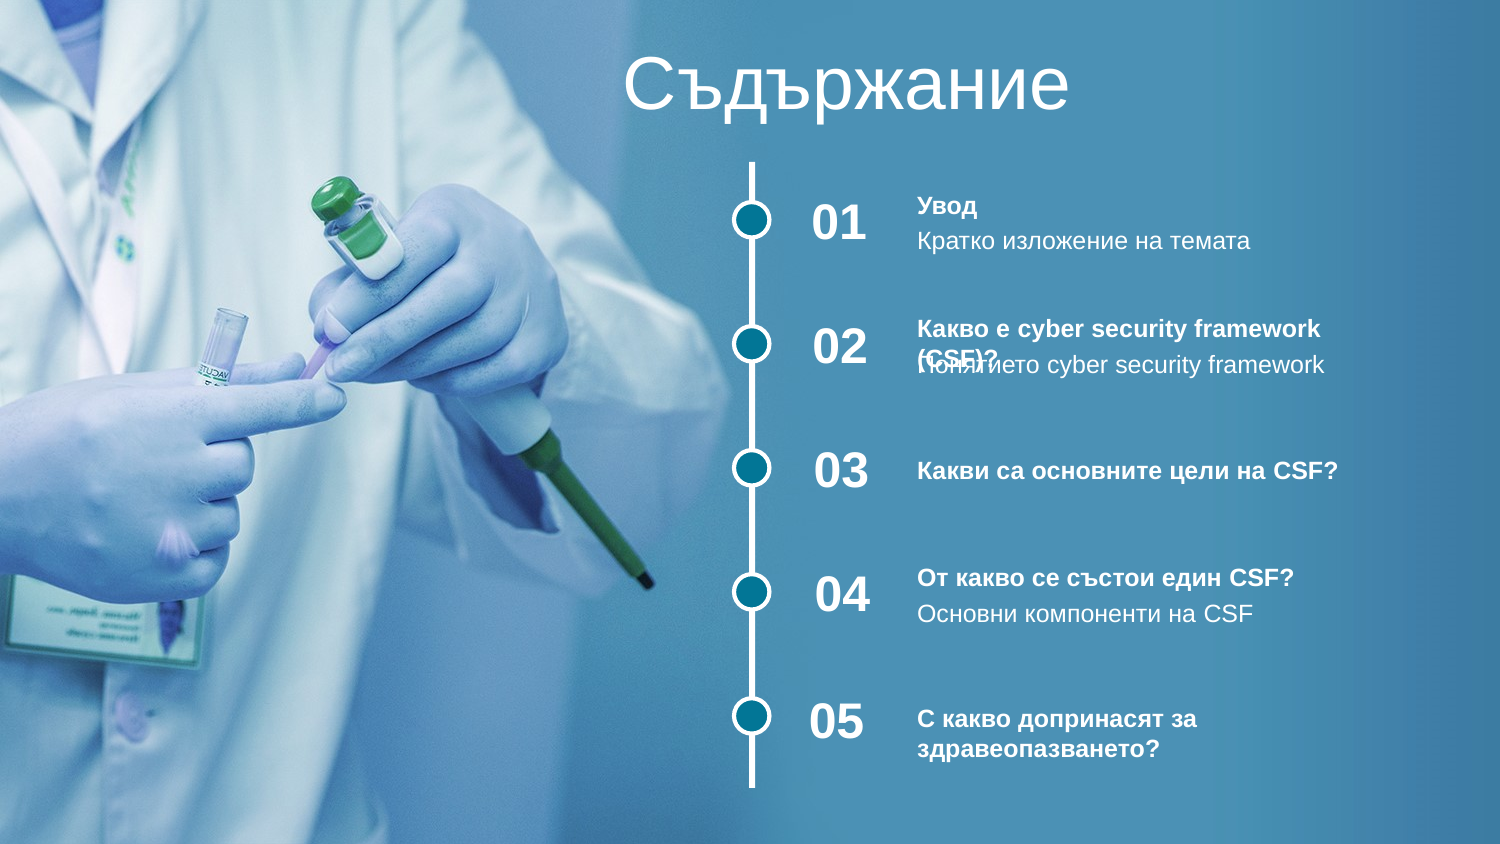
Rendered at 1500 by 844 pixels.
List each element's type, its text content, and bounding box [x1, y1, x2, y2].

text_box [902, 554, 1399, 636]
text_box 04 [792, 553, 892, 629]
picture [0, 0, 1500, 844]
text_box [747, 240, 757, 324]
text_box 03 [791, 429, 891, 505]
text_box [747, 364, 757, 448]
text_box Какви са основните цели на CSF? [902, 447, 1399, 492]
text_box 02 [790, 305, 890, 381]
text_box [731, 324, 772, 364]
text_box С какво допринасят за здравеопазването? [902, 695, 1459, 770]
text_box [731, 696, 772, 736]
text_box Съдържание [608, 32, 1500, 127]
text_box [902, 181, 1399, 264]
text_box 01 [789, 181, 889, 257]
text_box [902, 304, 1424, 388]
text_box [747, 736, 757, 790]
text_box [747, 488, 757, 572]
text_box [731, 200, 772, 240]
text_box [731, 448, 772, 488]
text_box 05 [787, 681, 886, 756]
text_box [731, 572, 772, 612]
text_box [747, 612, 757, 696]
text_box [747, 160, 757, 200]
